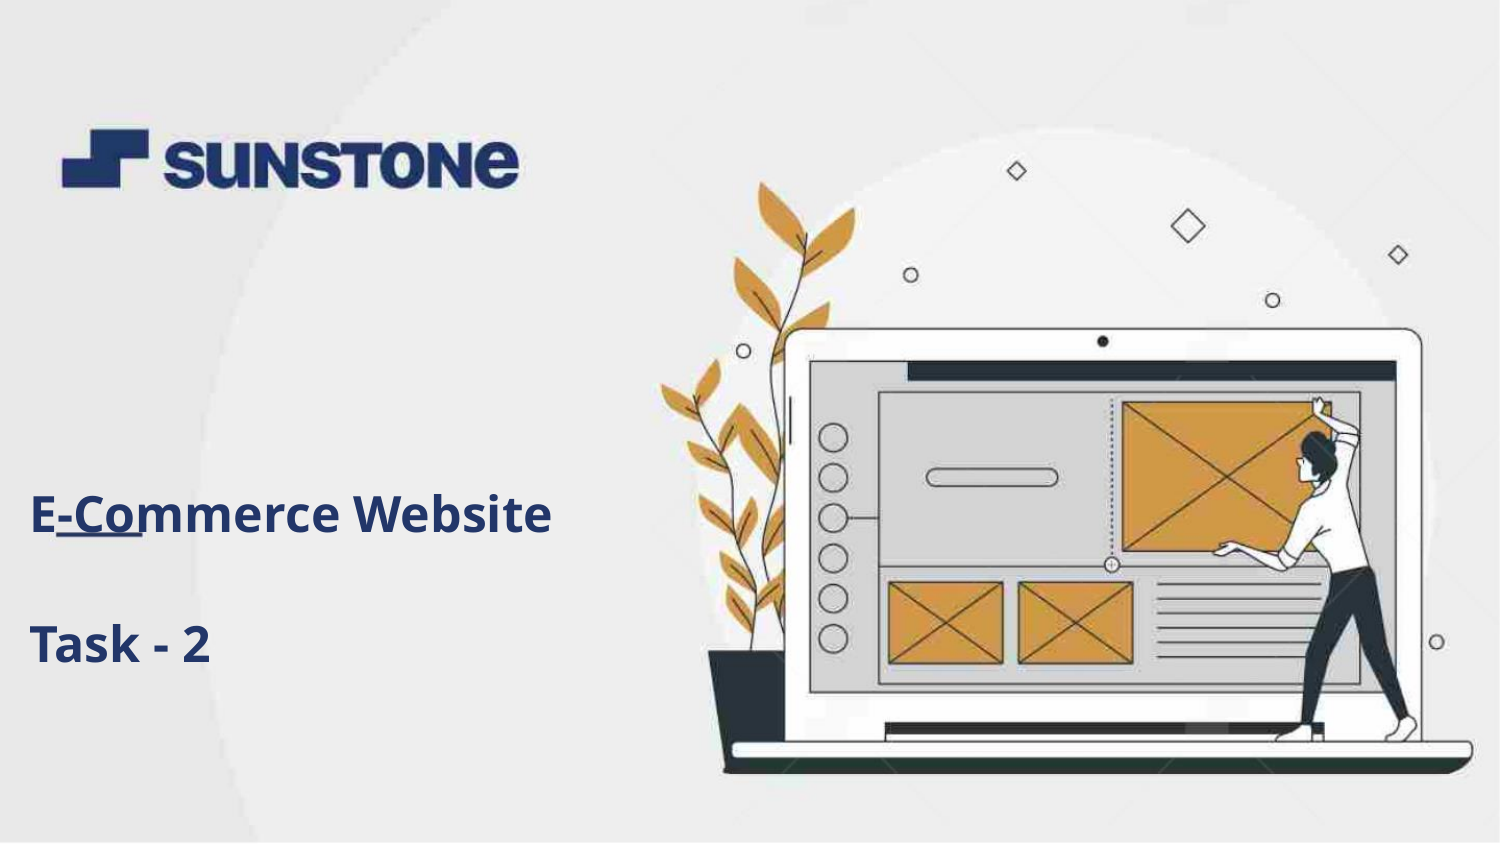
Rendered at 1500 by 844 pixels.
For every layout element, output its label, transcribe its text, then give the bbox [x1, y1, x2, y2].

text_box [0, 0, 1500, 844]
text_box E-Commerce Website Task - 2 [29, 472, 945, 673]
